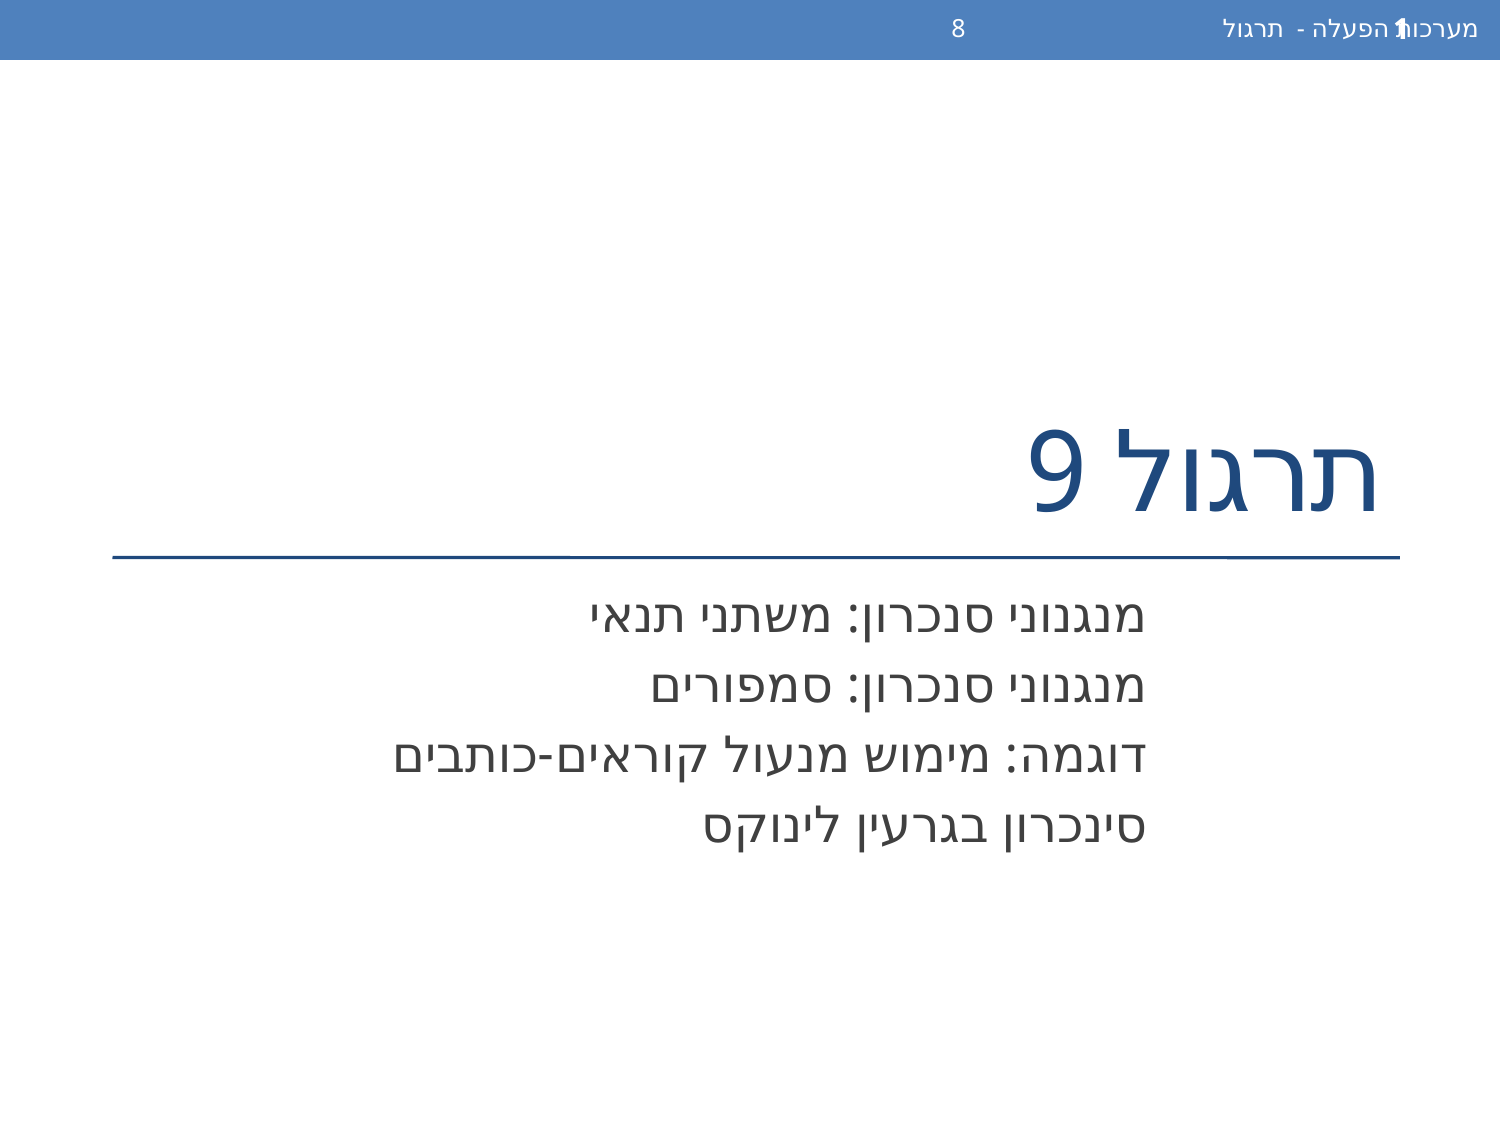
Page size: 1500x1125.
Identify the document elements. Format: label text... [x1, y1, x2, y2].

title תרגול 9 [112, 224, 1400, 542]
subtitle מנגנוני סנכרון: משתני תנאי מנגנוני סנכרון: סמפורים דוגמה: מימוש מנעול קוראים-כותבים סינכרון בגרעין לינוקס [112, 575, 1163, 863]
slide_number 1 [1250, 3, 1425, 57]
footer מערכות הפעלה - תרגול 8 [562, 3, 1238, 57]
